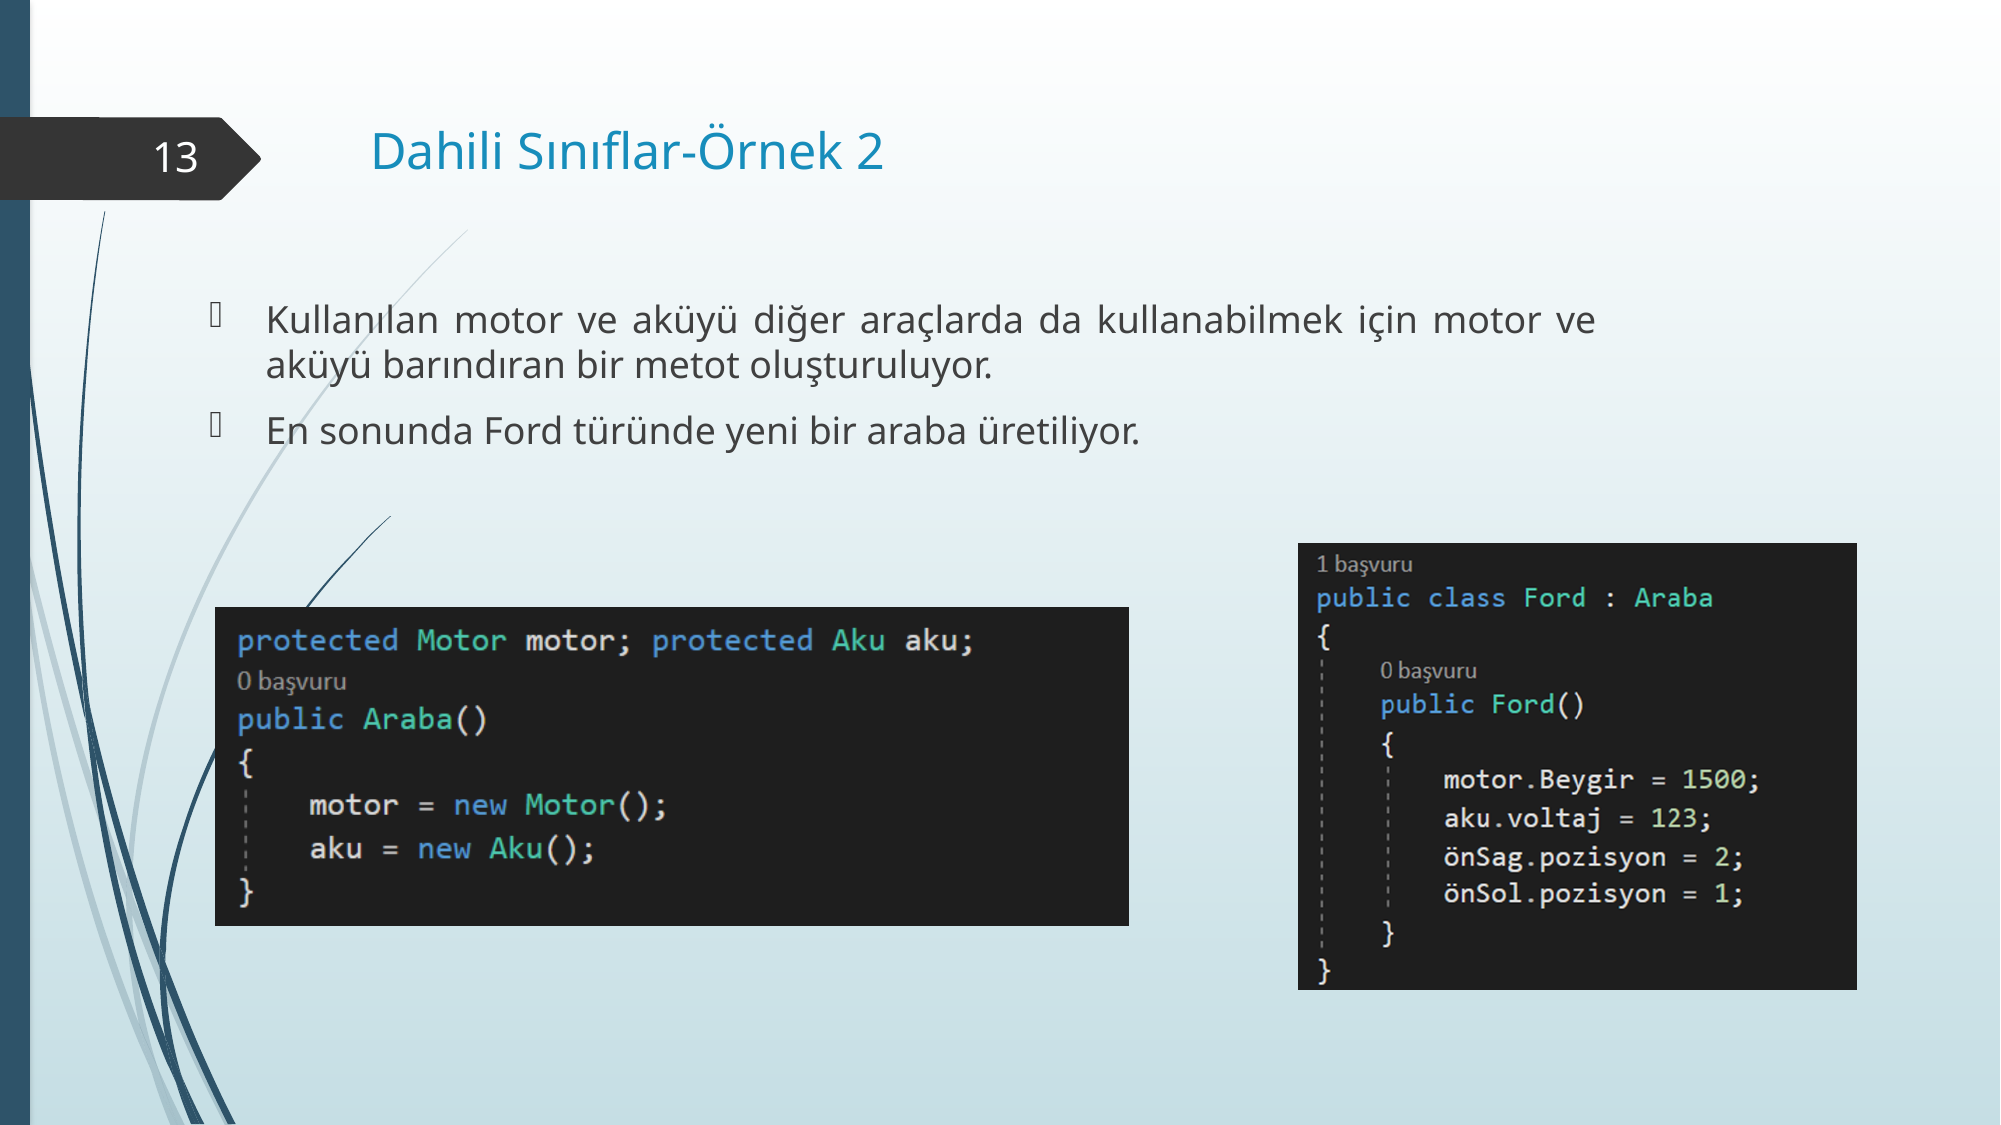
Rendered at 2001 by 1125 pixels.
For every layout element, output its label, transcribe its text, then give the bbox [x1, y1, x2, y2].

list Kullanılan motor ve aküyü diğer araçlarda da kullanabilmek için motor ve aküyü barındıran bir metot oluşturuluyor. En sonunda Ford türünde yeni bir araba üretiliyor. [194, 288, 1613, 572]
picture [214, 607, 1129, 926]
picture [1297, 543, 1857, 990]
title Dahili Sınıflar-Örnek 2 [355, 111, 1752, 248]
slide_number 13 [87, 129, 216, 190]
